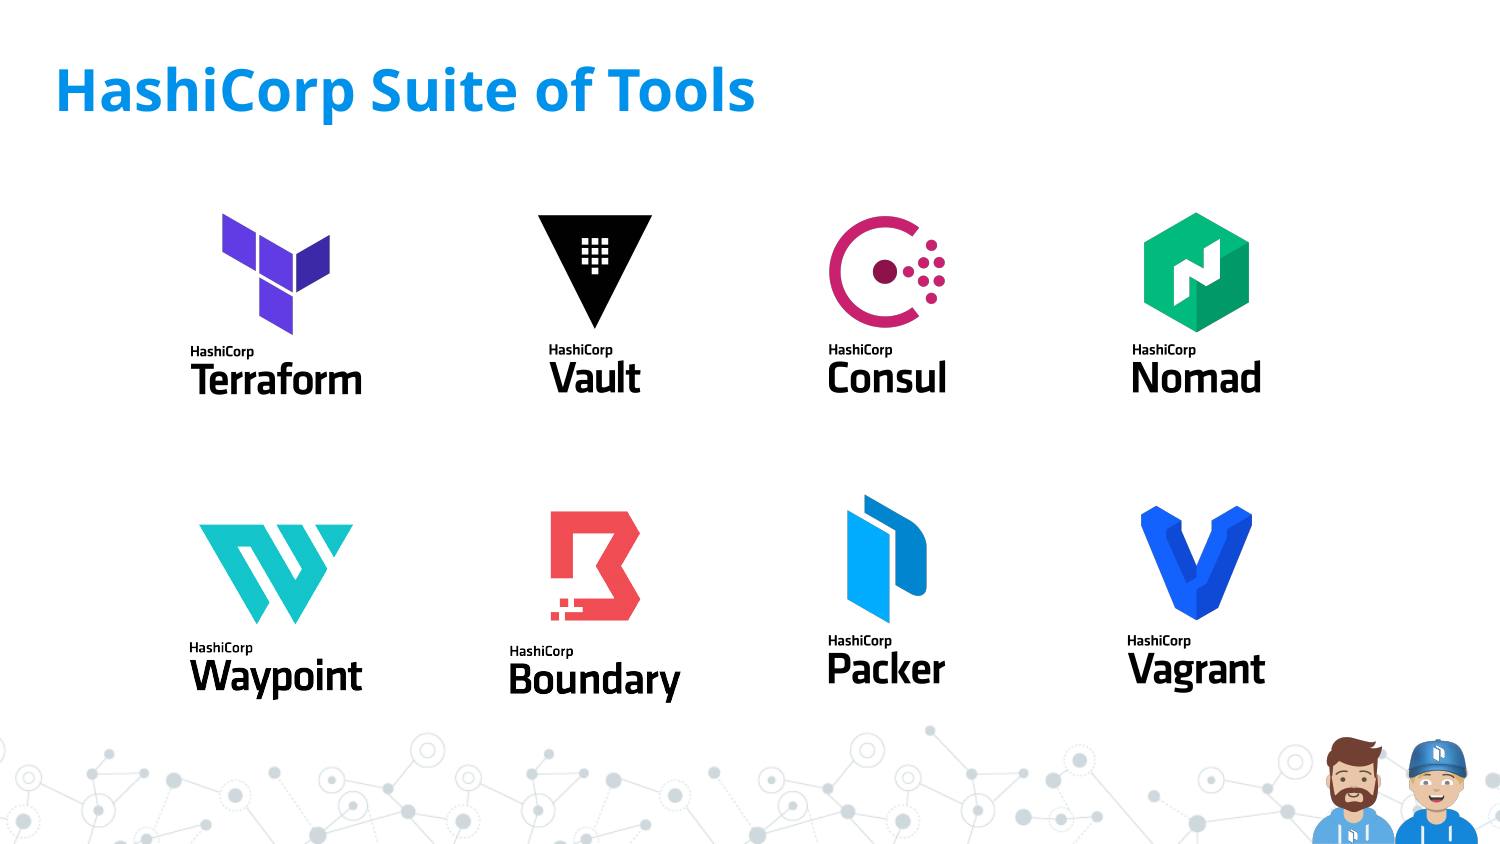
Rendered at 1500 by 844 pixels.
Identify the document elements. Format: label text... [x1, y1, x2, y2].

picture [0, 0, 1500, 844]
title HashiCorp Suite of Tools [39, 47, 795, 128]
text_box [1307, 732, 1483, 844]
